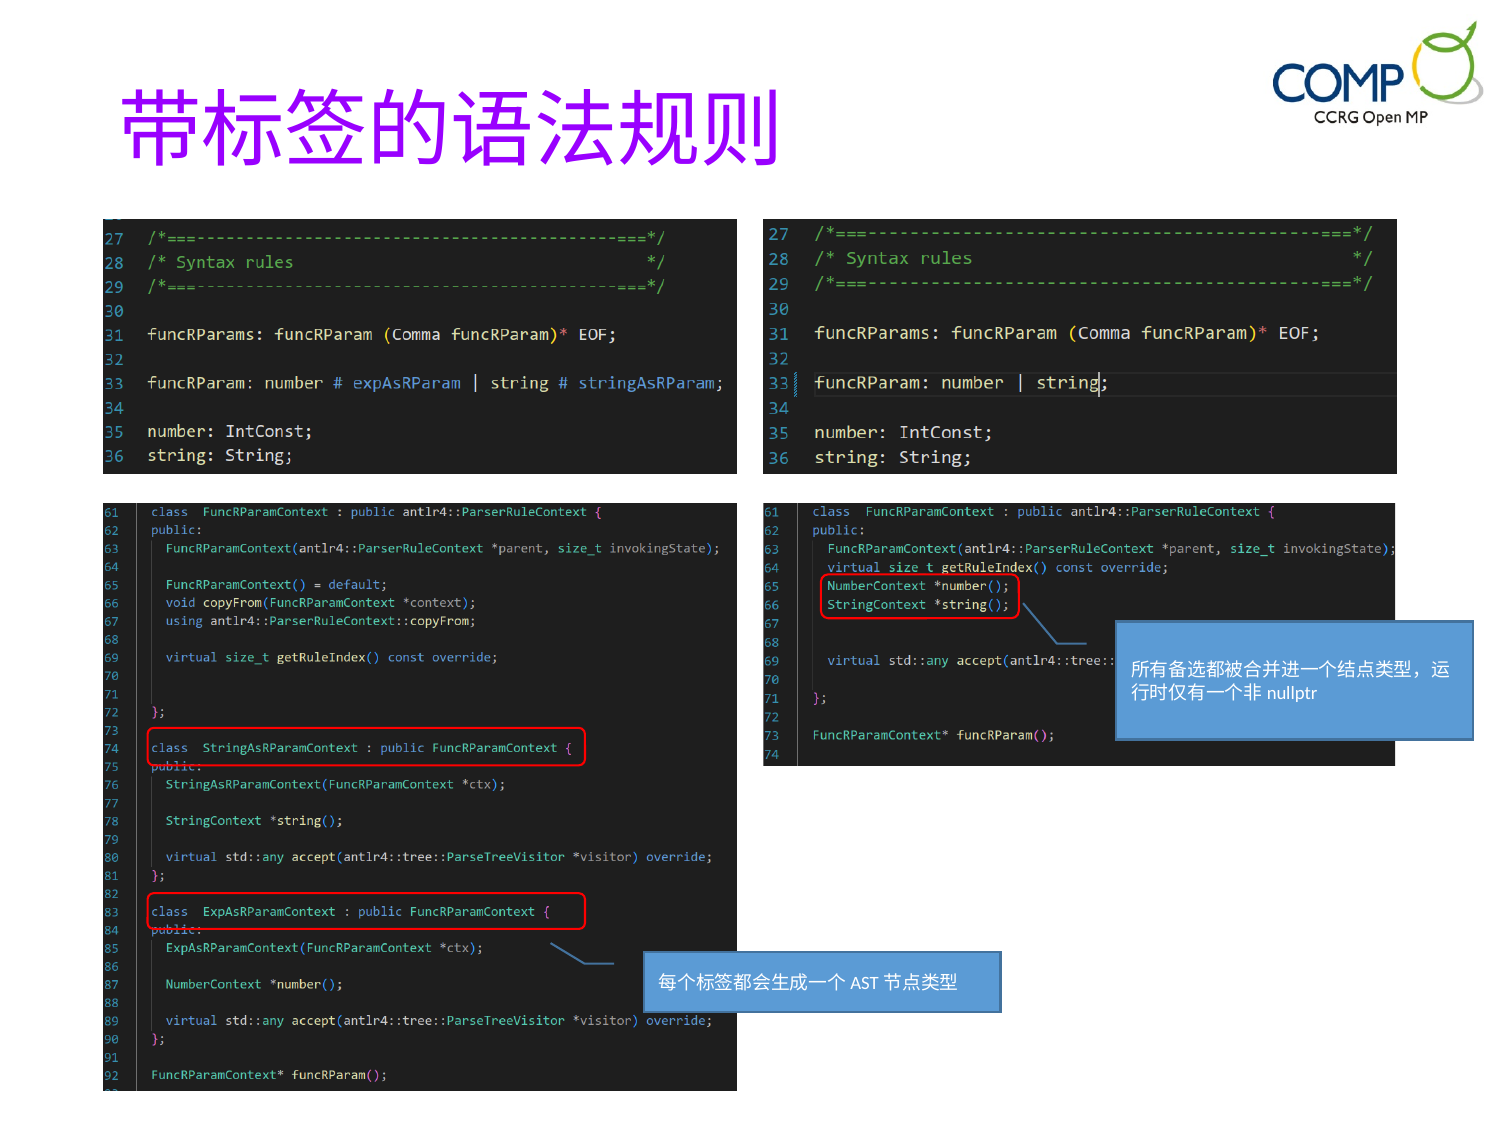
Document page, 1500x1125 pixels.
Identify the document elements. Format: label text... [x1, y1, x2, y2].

text_box 所有备选都被合并进一个结点类型，运行时仅有一个非nullptr [1396, 620, 1474, 741]
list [103, 219, 737, 474]
picture [763, 503, 1396, 766]
picture [103, 503, 737, 1091]
text_box 每个标签都会生成一个AST节点类型 [737, 951, 1002, 1013]
picture [1263, 14, 1488, 133]
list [763, 219, 1397, 474]
title 带标签的语法规则 [103, 59, 1397, 205]
